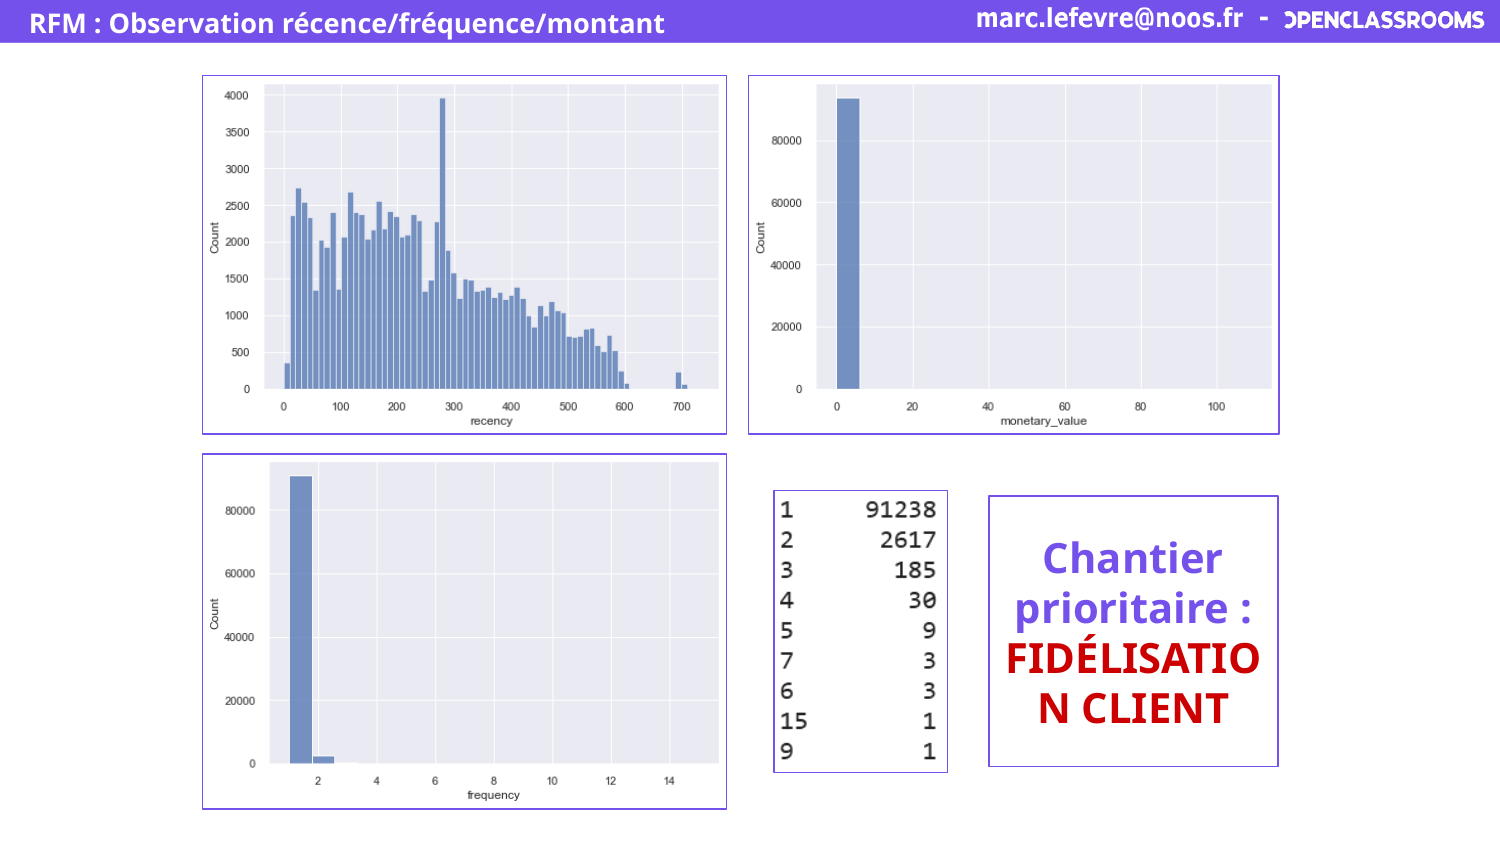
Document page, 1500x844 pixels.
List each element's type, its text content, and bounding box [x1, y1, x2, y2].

picture [202, 454, 727, 809]
picture [0, 0, 1500, 434]
text_box RFM : Observation récence/fréquence/montant [14, 0, 854, 32]
text_box Chantier prioritaire : FIDÉLISATION CLIENT [988, 496, 1279, 767]
picture [774, 490, 947, 773]
